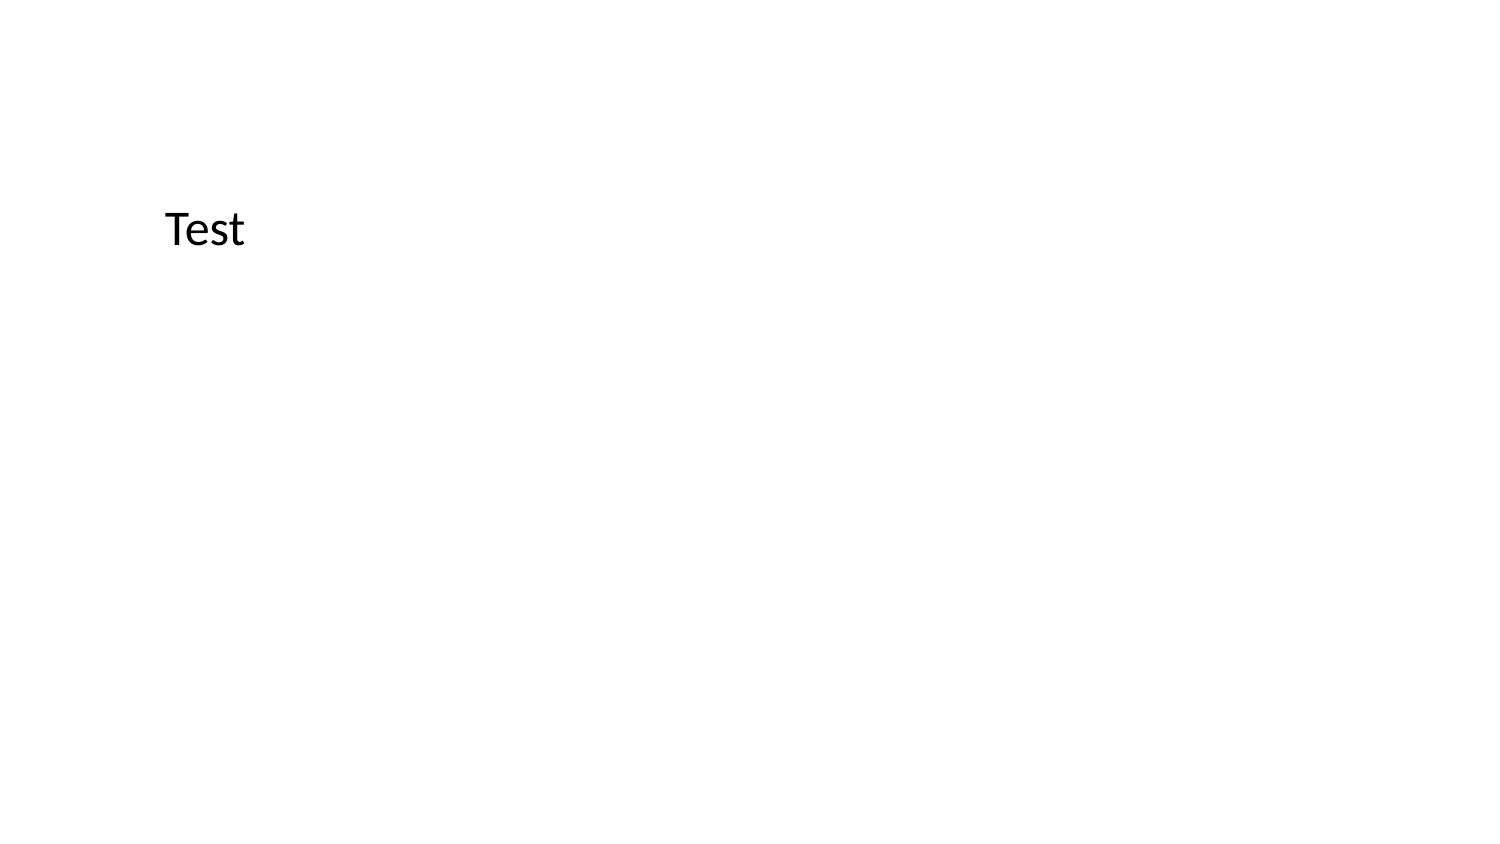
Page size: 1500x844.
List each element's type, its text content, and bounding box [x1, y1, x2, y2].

text_box Test [149, 149, 1350, 300]
